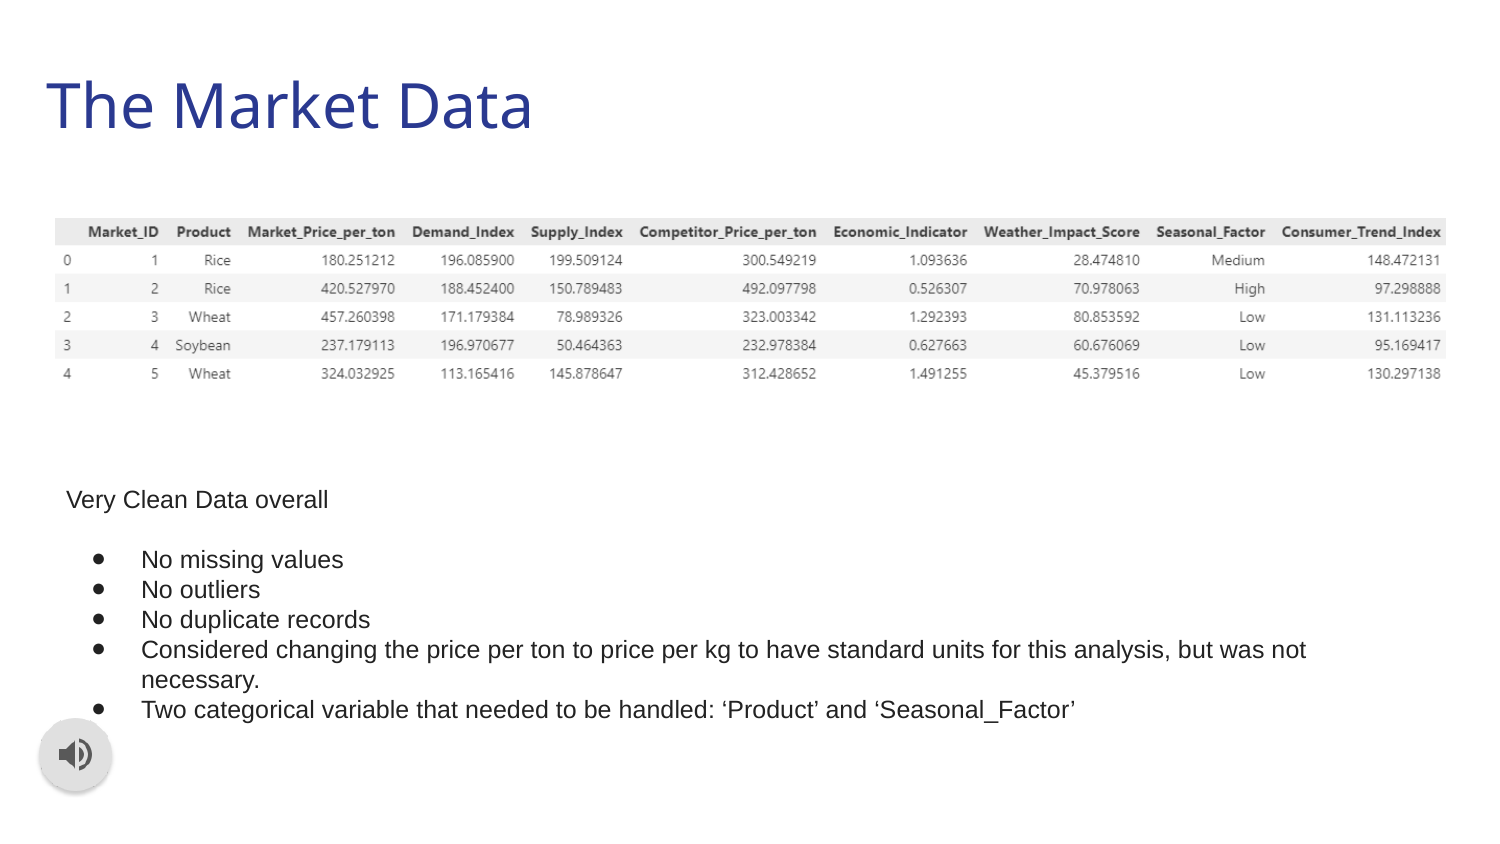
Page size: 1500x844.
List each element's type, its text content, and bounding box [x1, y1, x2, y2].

title Very Clean Data overall No missing values No outliers No duplicate records Considered changing the price per ton to price per kg to have standard units for this analysis, but was not necessary. Two categorical variable that needed to be handled: ‘Product’ and ‘Seasonal_Factor’ [51, 468, 1449, 772]
title The Market Data [31, 50, 1430, 151]
picture [31, 710, 119, 798]
picture [54, 218, 1446, 386]
